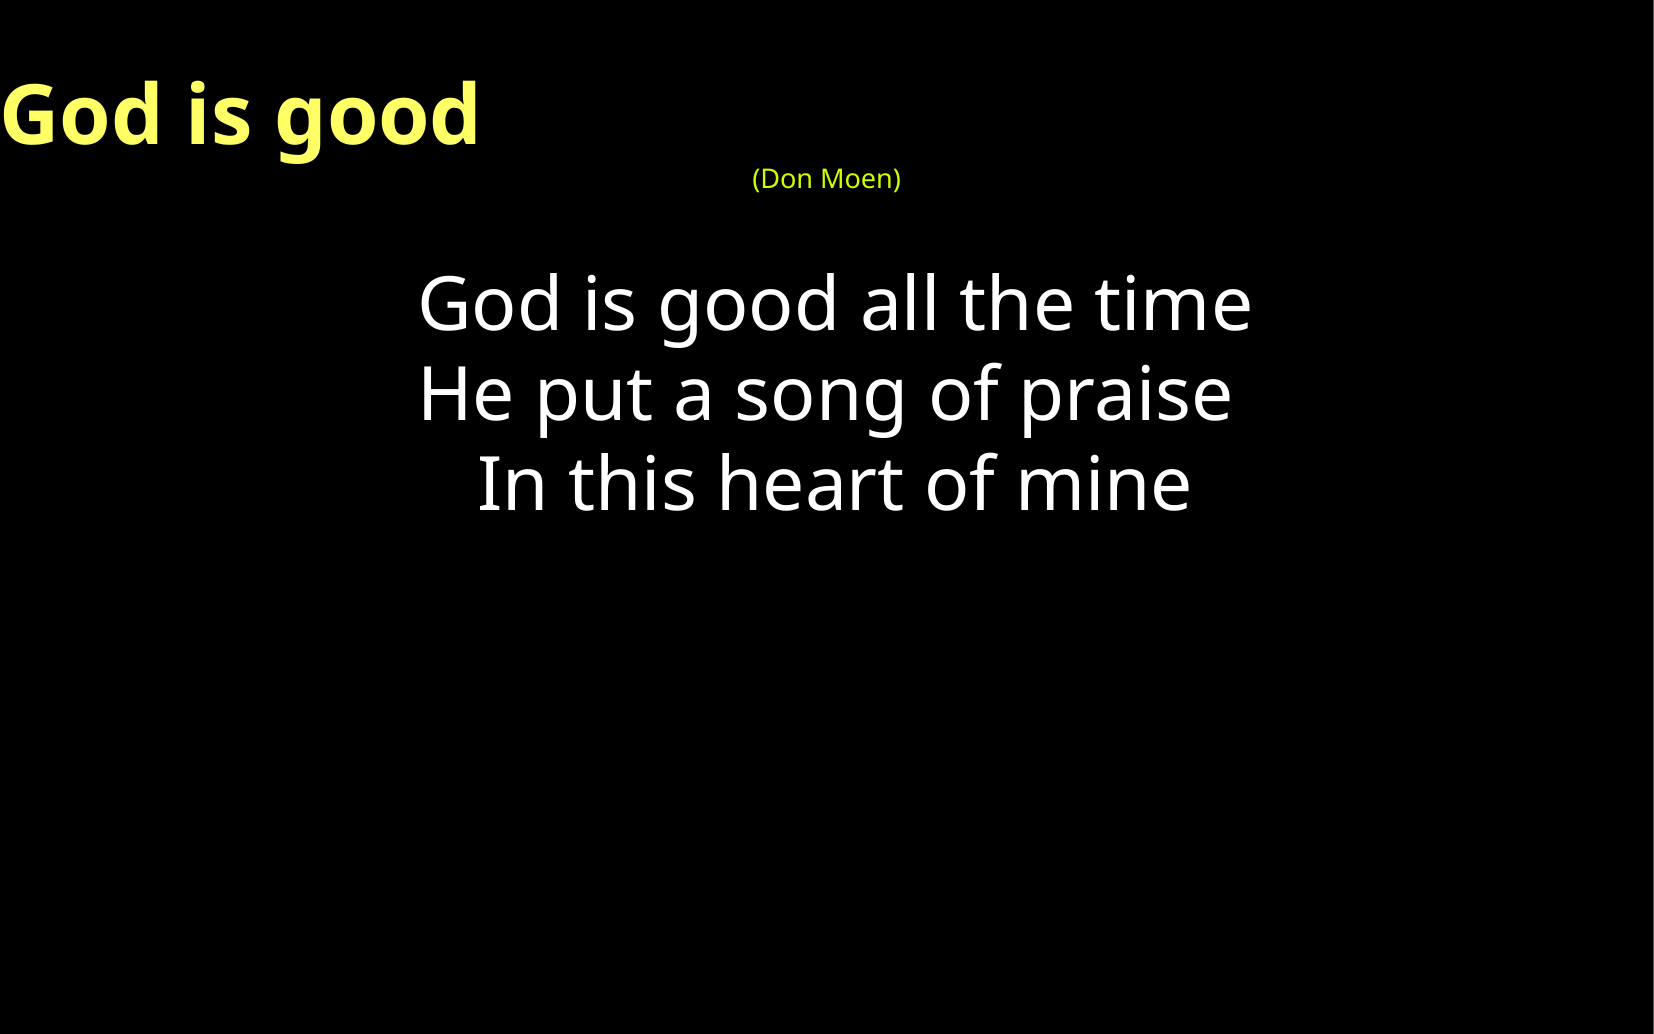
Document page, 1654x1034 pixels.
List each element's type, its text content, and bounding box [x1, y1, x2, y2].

text_box God is good (Don Moen) [0, 41, 1654, 214]
text_box God is good all the time He put a song of praise In this heart of mine [0, 255, 1654, 1024]
